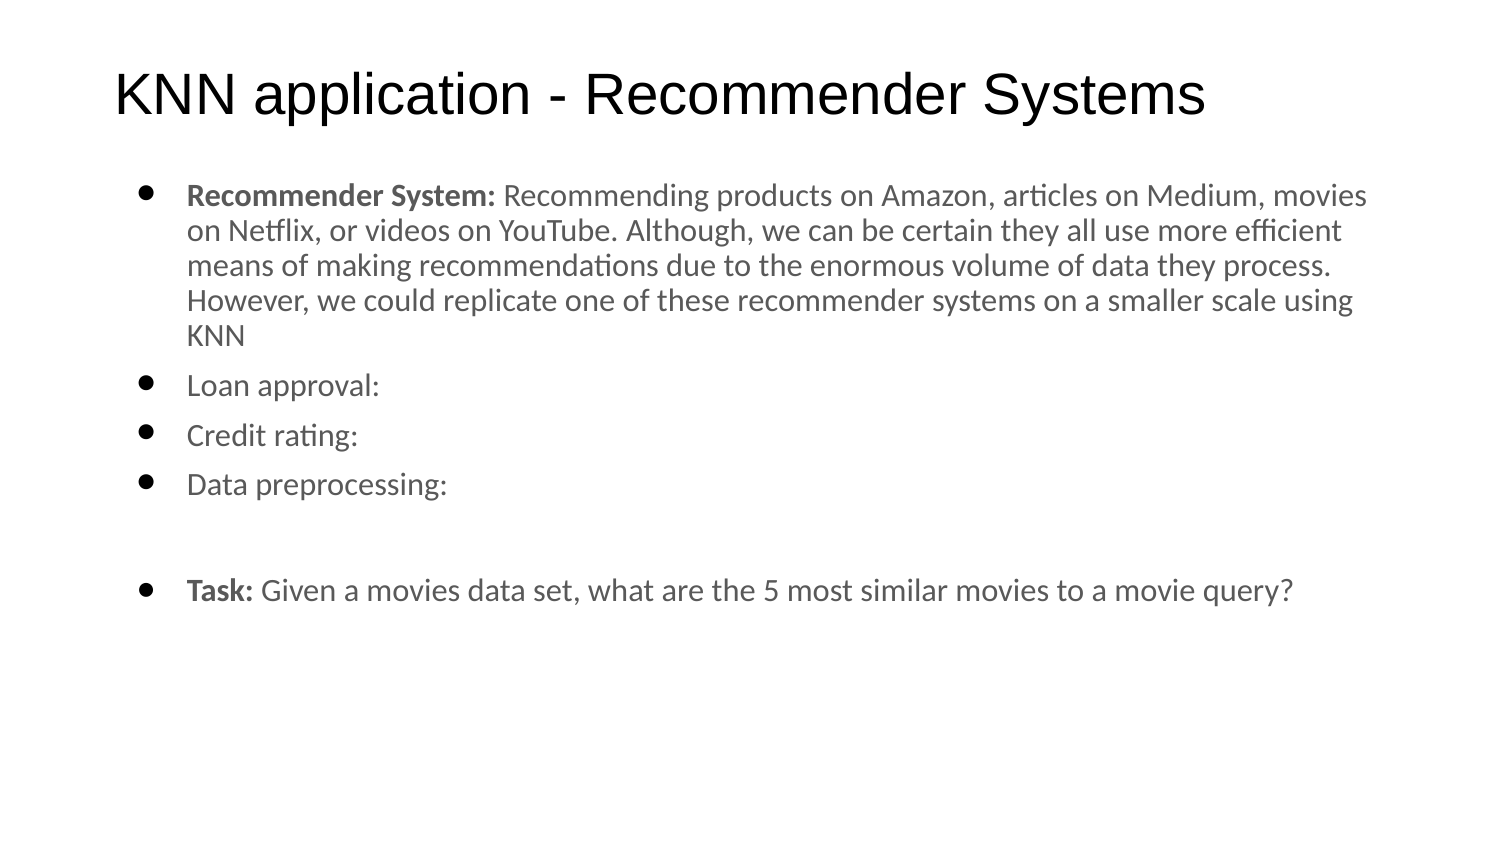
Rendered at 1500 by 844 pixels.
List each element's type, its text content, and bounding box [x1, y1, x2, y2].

list Recommender System: Recommending products on Amazon, articles on Medium, movies on Netflix, or videos on YouTube. Although, we can be certain they all use more efficient means of making recommendations due to the enormous volume of data they process. However, we could replicate one of these recommender systems on a smaller scale using KNN Loan approval: Credit rating: Data preprocessing: Task: Given a movies data set, what are the 5 most similar movies to a movie query? [103, 172, 1397, 648]
title KNN application - Recommender Systems [103, 44, 1397, 147]
